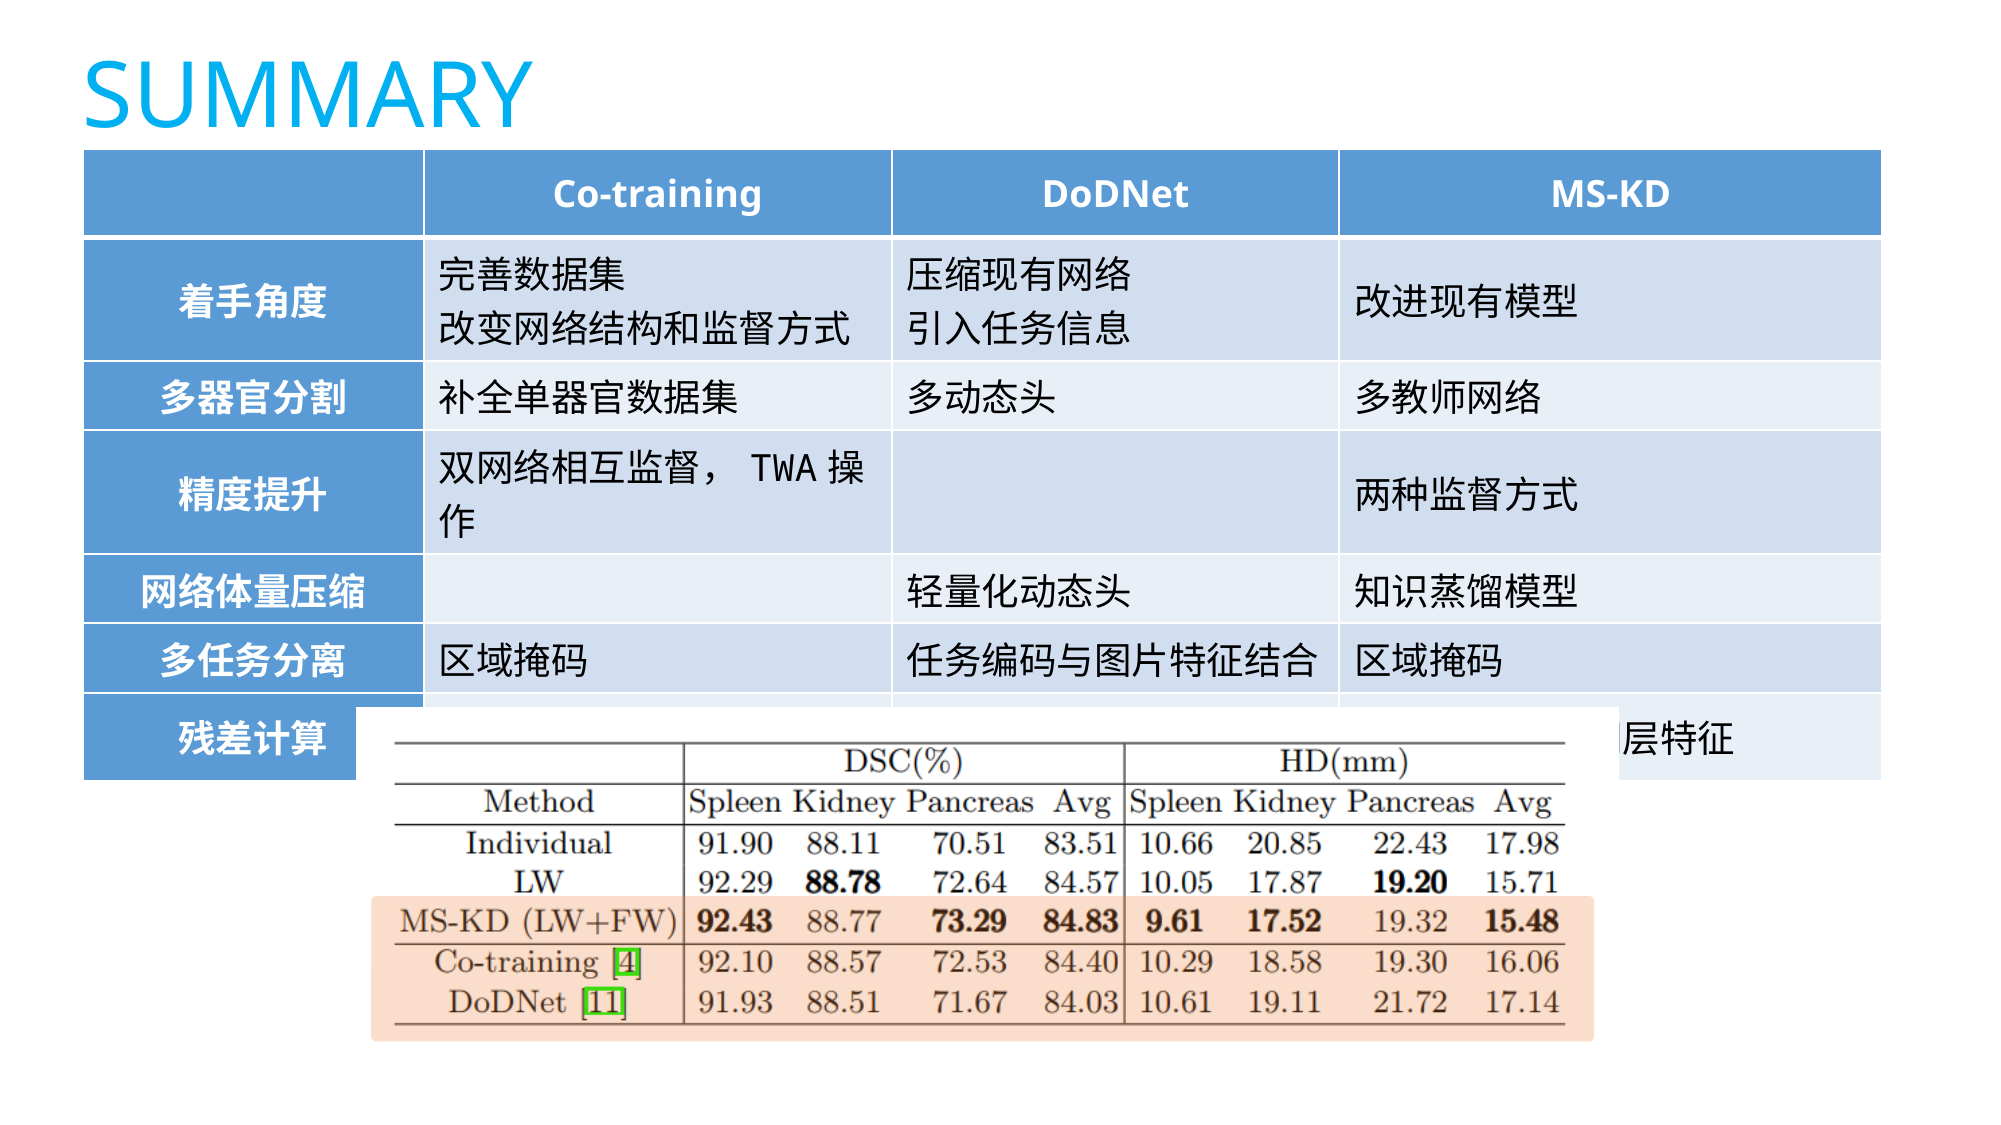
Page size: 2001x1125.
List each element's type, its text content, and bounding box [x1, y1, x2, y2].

table_cell [425, 555, 891, 622]
table_cell 软伪标签+硬伪标签 [425, 694, 891, 707]
table_cell [893, 431, 1338, 553]
table_cell 补全单器官数据集 [425, 362, 891, 429]
table_cell 轻量化动态头 [893, 555, 1338, 622]
table_cell 区域掩码 [425, 624, 891, 692]
table_cell 精度提升 [84, 431, 423, 553]
table_cell 多动态头 [893, 362, 1338, 429]
table_cell 压缩现有网络 引入任务信息 [893, 240, 1338, 360]
table_cell 多任务分离 [84, 624, 423, 692]
table_header Co-training [425, 150, 891, 235]
picture [356, 707, 1619, 1042]
table_cell 改进现有模型 [1340, 240, 1881, 360]
table_cell 双网络相互监督，TWA操作 [425, 431, 891, 553]
table_cell 知识蒸馏模型 [1340, 555, 1881, 622]
table_cell 多器官分割 [84, 362, 423, 429]
table_cell 着手角度 [84, 240, 423, 360]
table_cell 网络体量压缩 [84, 555, 423, 622]
table_cell Ground Truth [893, 694, 1338, 707]
table_cell 多教师网络 [1340, 362, 1881, 429]
table_cell 任务编码与图片特征结合 [893, 624, 1338, 692]
table_header MS-KD [1340, 150, 1881, 235]
table_cell 残差计算 [84, 694, 423, 780]
table_cell 两种监督方式 [1340, 431, 1881, 553]
text_box SUMMARY [67, 27, 705, 169]
table_cell 软伪标签+中间层特征 [1340, 694, 1881, 780]
table_cell 完善数据集 改变网络结构和监督方式 [425, 240, 891, 360]
table_header [84, 150, 423, 235]
table_cell 区域掩码 [1340, 624, 1881, 692]
table_header DoDNet [893, 150, 1338, 235]
